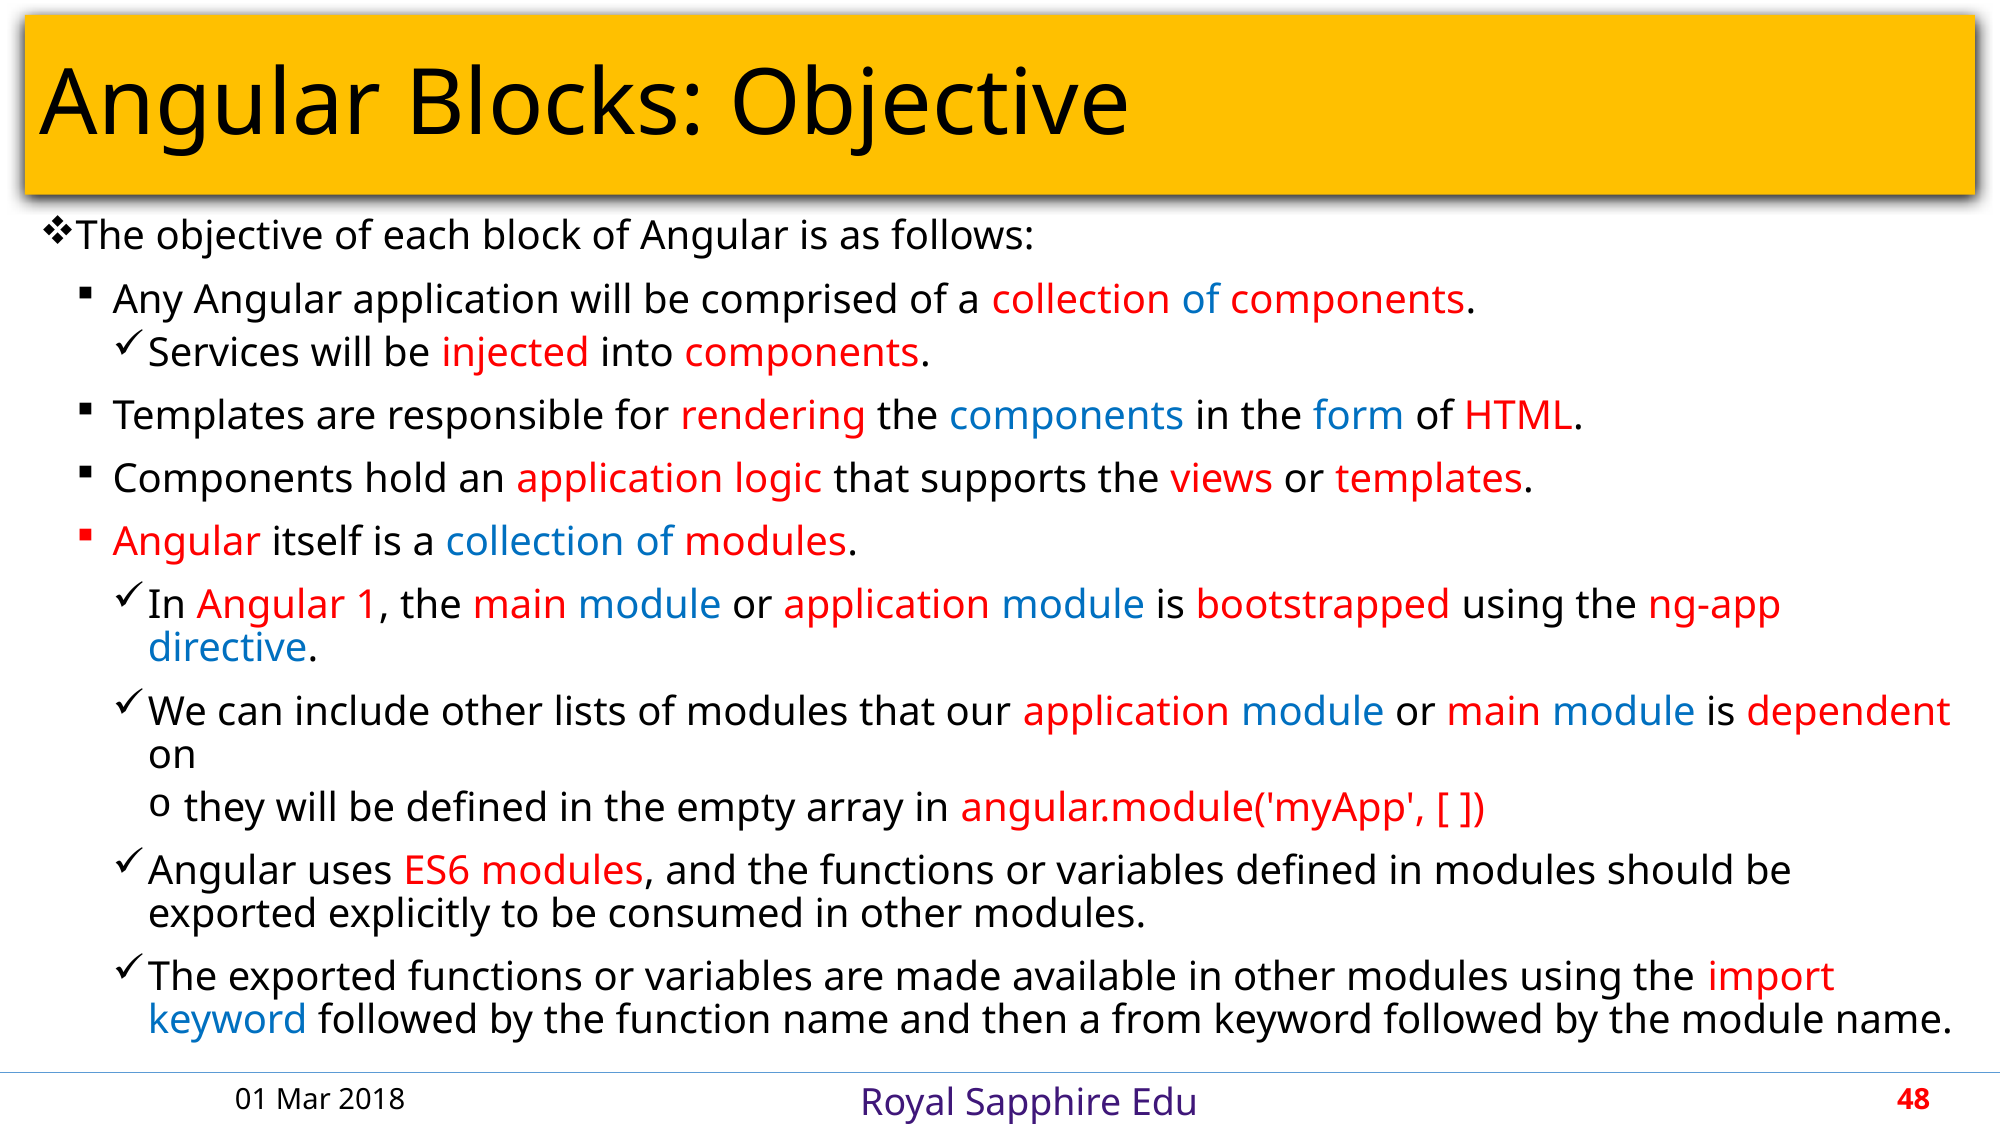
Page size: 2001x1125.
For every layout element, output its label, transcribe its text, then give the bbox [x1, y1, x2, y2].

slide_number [220, 1072, 671, 1115]
title Angular Blocks: Objective [24, 14, 1975, 195]
slide_number 48 [1495, 1072, 1946, 1115]
list The objective of each block of Angular is as follows: Any Angular application will be comprised of a collection of components. Services will be injected into components. Templates are responsible for rendering the components in the form of HTML. Components hold an application logic that supports the views or templates. Angular itself is a collection of modules. In Angular 1, the main module or application module is bootstrapped using the ng-app directive. We can include other lists of modules that our application module or main module is dependent on they will be defined in the empty array in angular.module('myApp', [ ]) Angular uses ES6 modules, and the functions or variables defined in modules should be exported explicitly to be consumed in other modules. The exported functions or variables are made available in other modules using the import keyword followed by the function name and then a from keyword followed by the module name. [24, 208, 1975, 1063]
